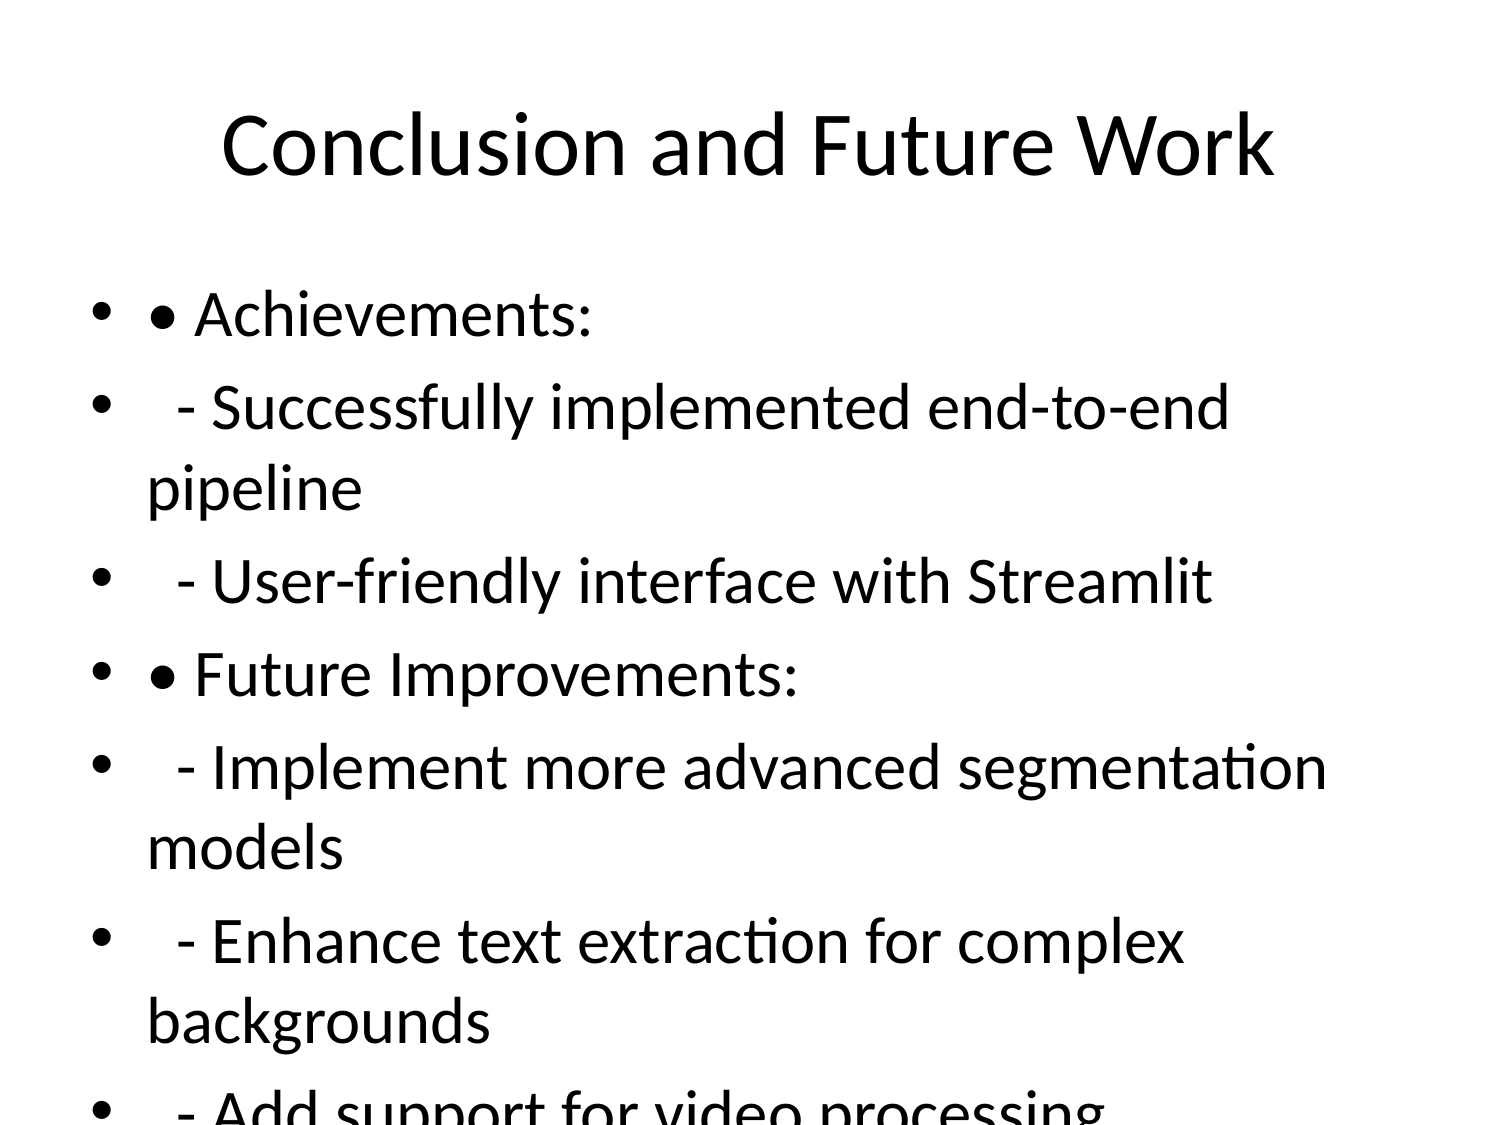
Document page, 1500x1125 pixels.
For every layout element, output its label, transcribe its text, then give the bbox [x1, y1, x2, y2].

list • Achievements: - Successfully implemented end-to-end pipeline - User-friendly interface with Streamlit • Future Improvements: - Implement more advanced segmentation models - Enhance text extraction for complex backgrounds - Add support for video processing - Optimize performance for real-time analysis [75, 262, 1425, 1005]
title Conclusion and Future Work [75, 45, 1425, 233]
